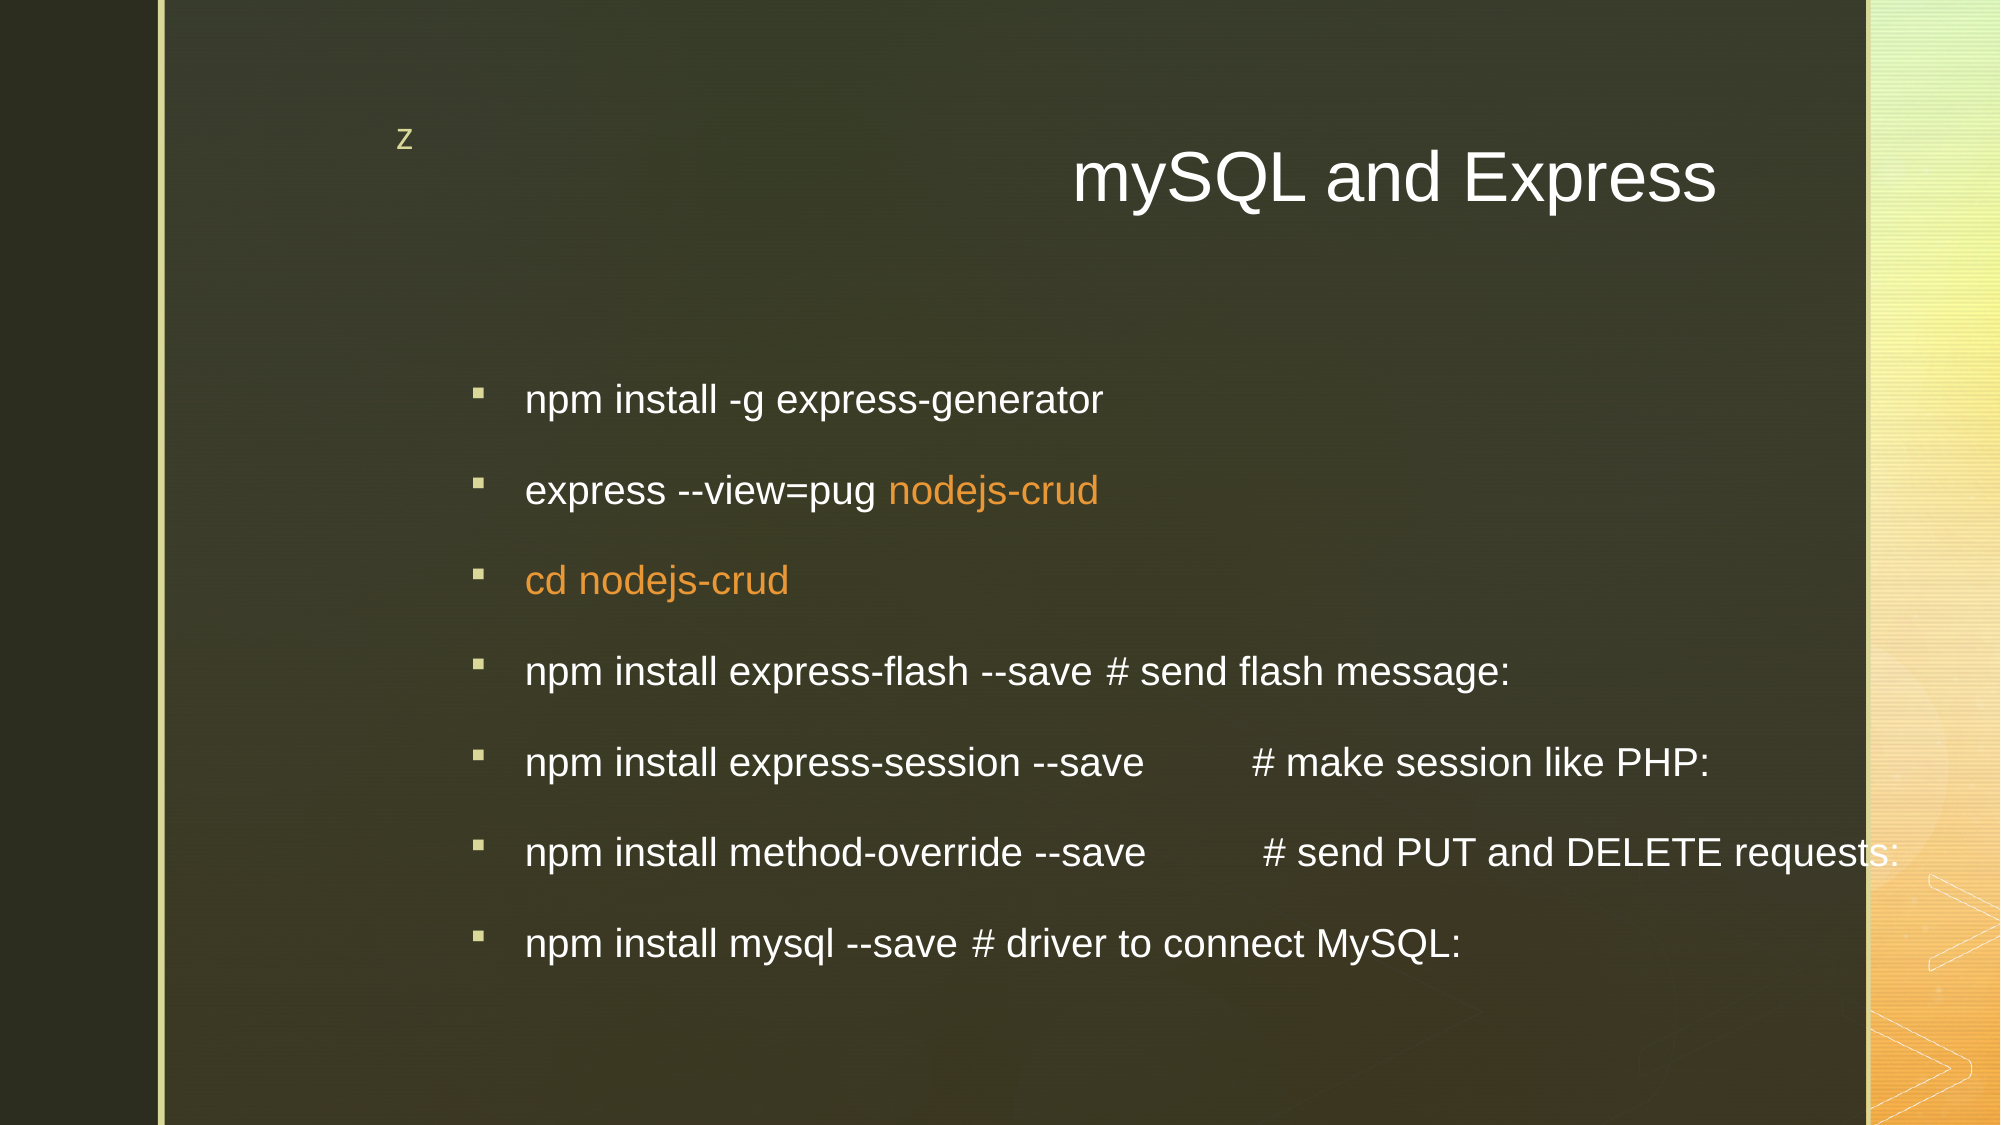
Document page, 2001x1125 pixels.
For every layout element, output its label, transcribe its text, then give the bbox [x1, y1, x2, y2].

title mySQL and Express [428, 132, 1734, 310]
list npm install -g express-generator express --view=pug nodejs-crud cd nodejs-crud npm install express-flash --save # send flash message: npm install express-session --save # make session like PHP: npm install method-override --save # send PUT and DELETE requests: npm install mysql --save # driver to connect MySQL: [454, 336, 1929, 993]
picture [1871, 0, 2001, 1125]
